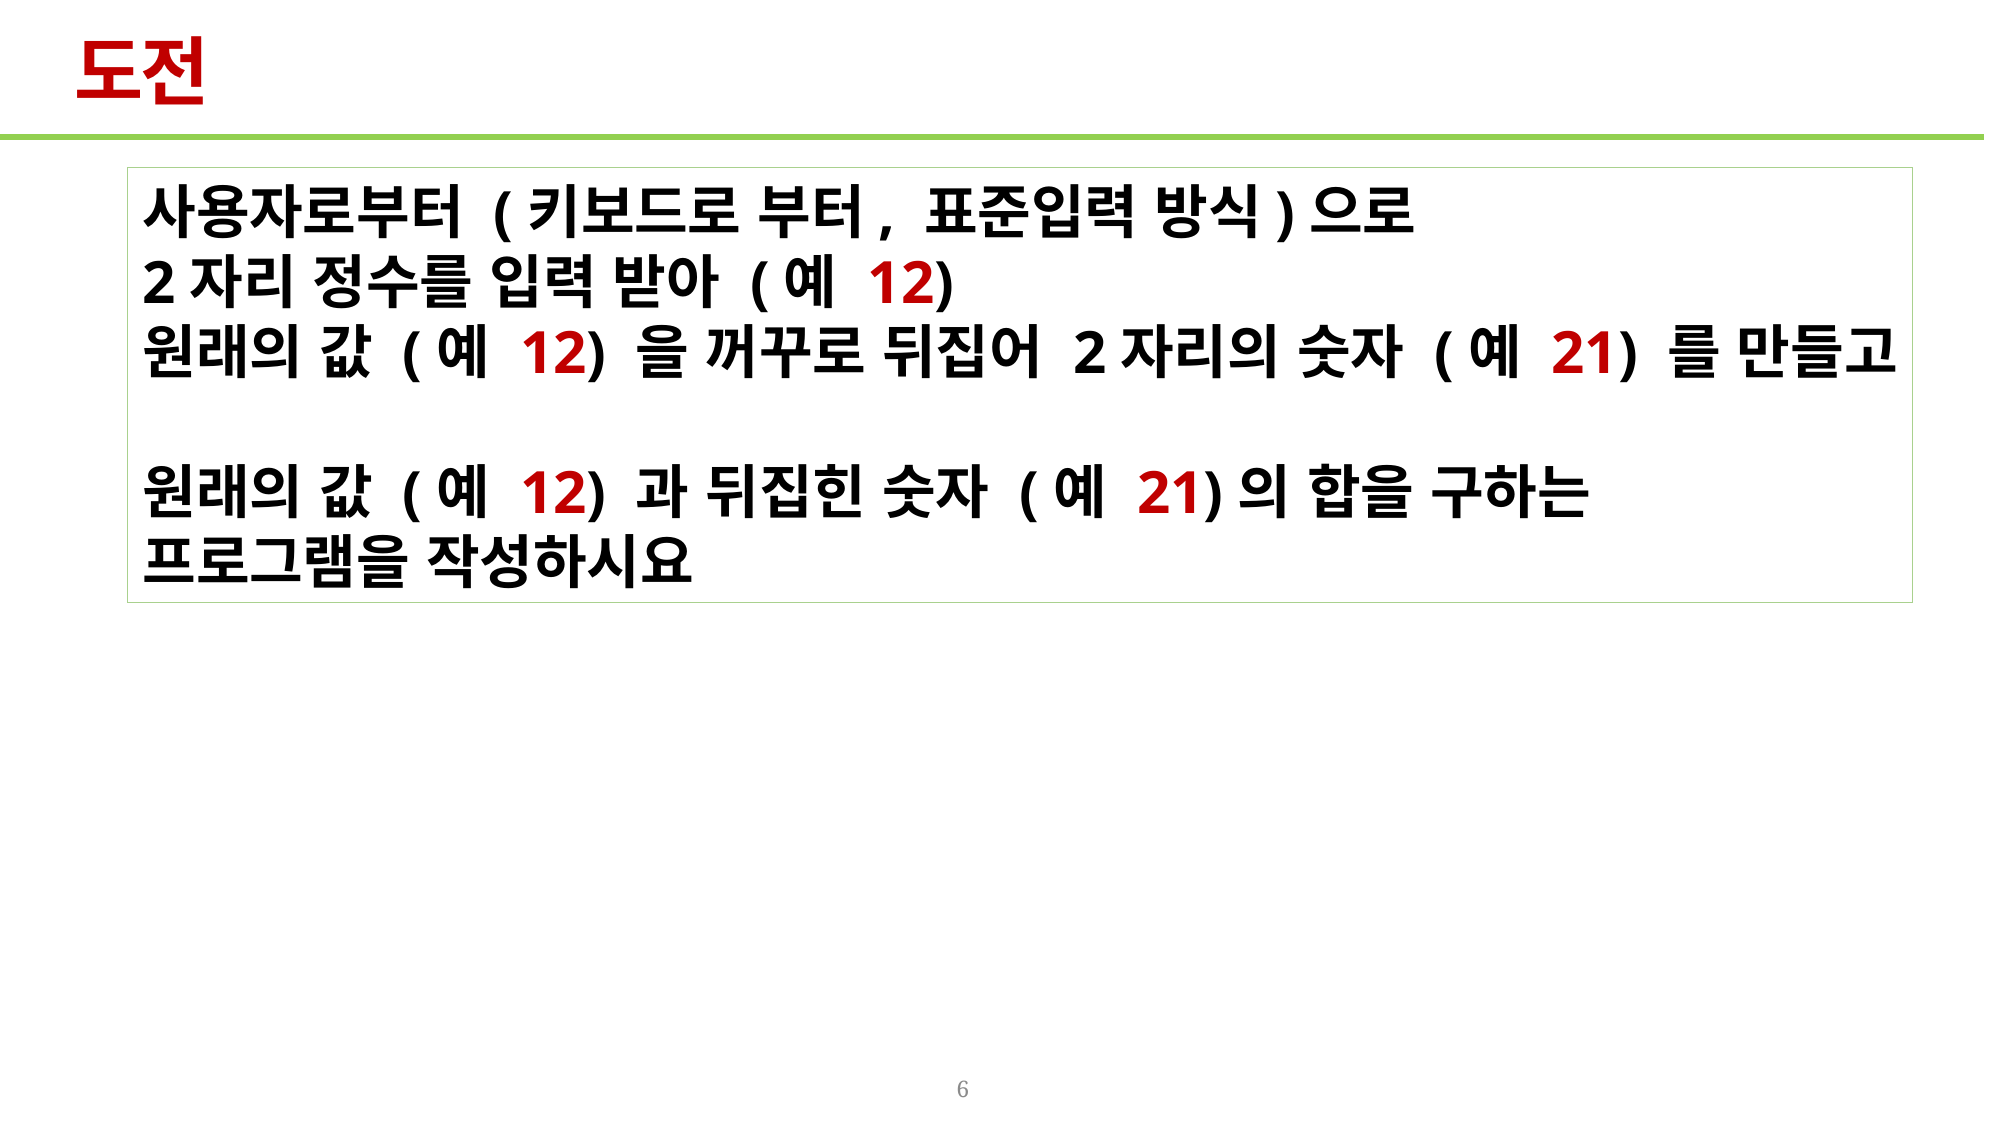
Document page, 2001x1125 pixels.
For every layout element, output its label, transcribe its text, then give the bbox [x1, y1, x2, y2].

title 도전 [59, 31, 1174, 120]
text_box 사용자로부터 (키보드로 부터, 표준입력 방식)으로 2자리 정수를 입력 받아 (예 12) 원래의 값 (예 12) 을 꺼꾸로 뒤집어 2자리의 숫자 (예 21) 를 만들고 원래의 값 (예 12) 과 뒤집힌 숫자 (예 21)의 합을 구하는 프로그램을 작성하시요 [127, 167, 1913, 603]
slide_number 6 [911, 1066, 1015, 1116]
